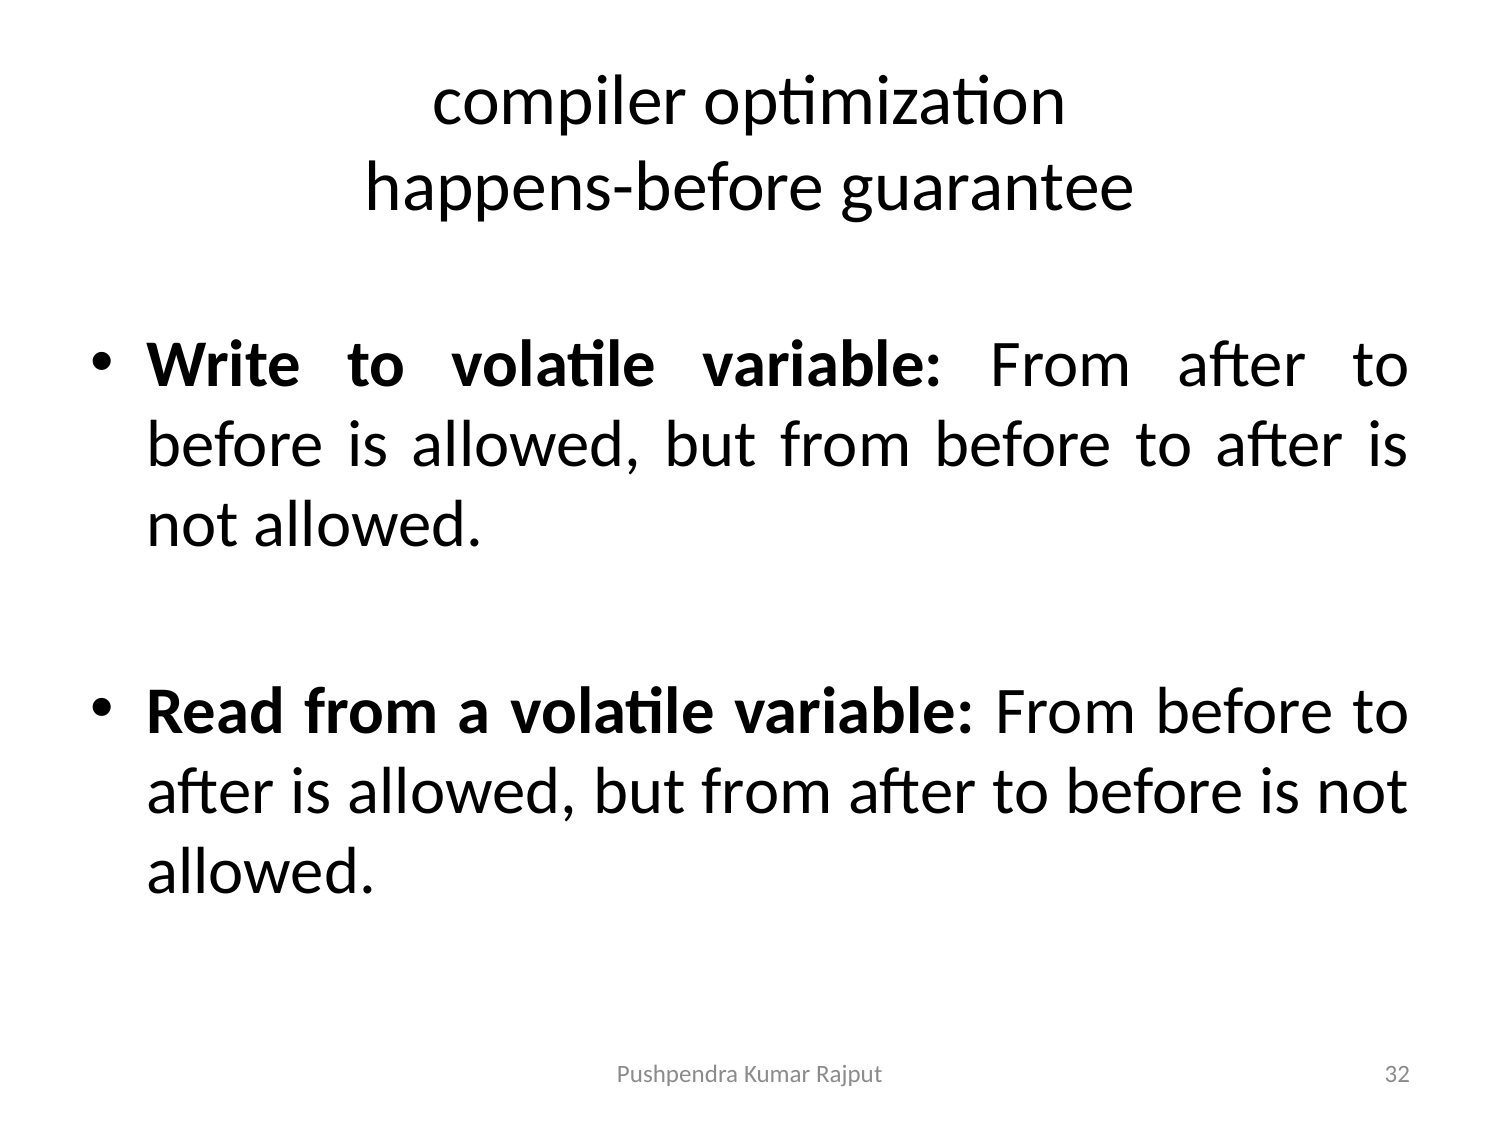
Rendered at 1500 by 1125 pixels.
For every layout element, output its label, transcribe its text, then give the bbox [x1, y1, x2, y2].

title compiler optimization happens-before guarantee [75, 45, 1425, 233]
list Write to volatile variable: From after to before is allowed, but from before to after is not allowed. Read from a volatile variable: From before to after is allowed, but from after to before is not allowed. [75, 312, 1425, 1005]
slide_number 32 [1074, 1042, 1425, 1103]
footer Pushpendra Kumar Rajput [512, 1042, 988, 1103]
